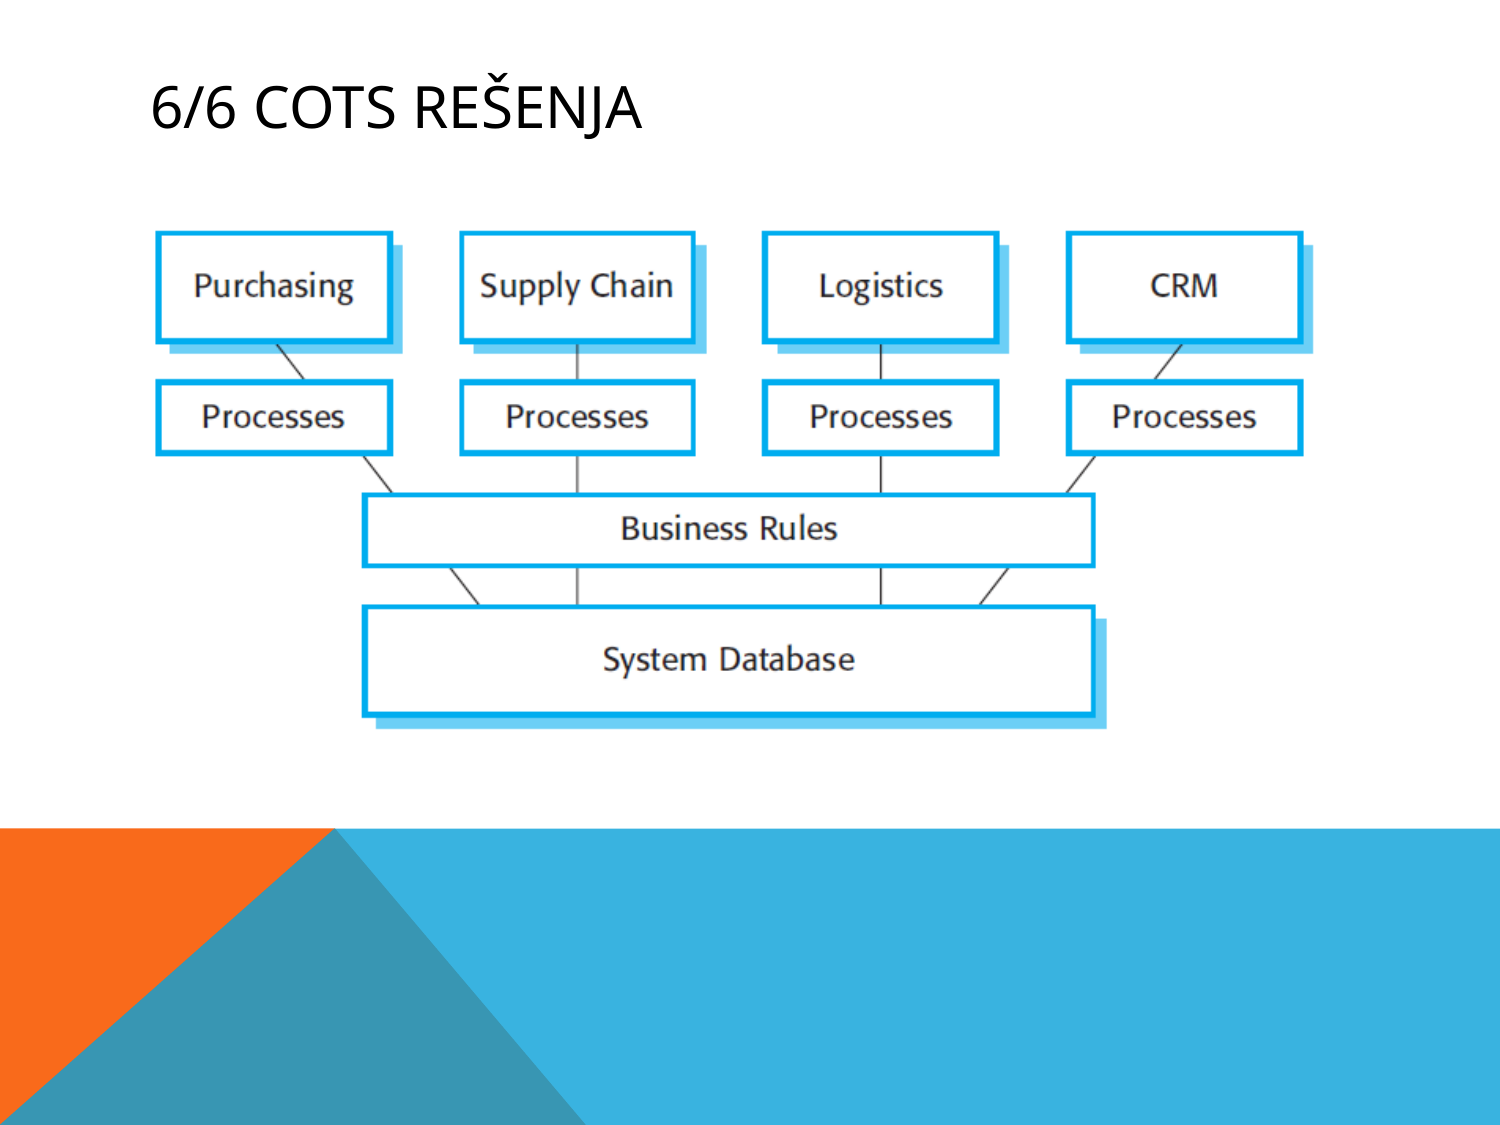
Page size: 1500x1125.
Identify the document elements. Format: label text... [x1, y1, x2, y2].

title 6/6 COTS REŠENJA [135, 60, 1369, 150]
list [99, 187, 1401, 827]
